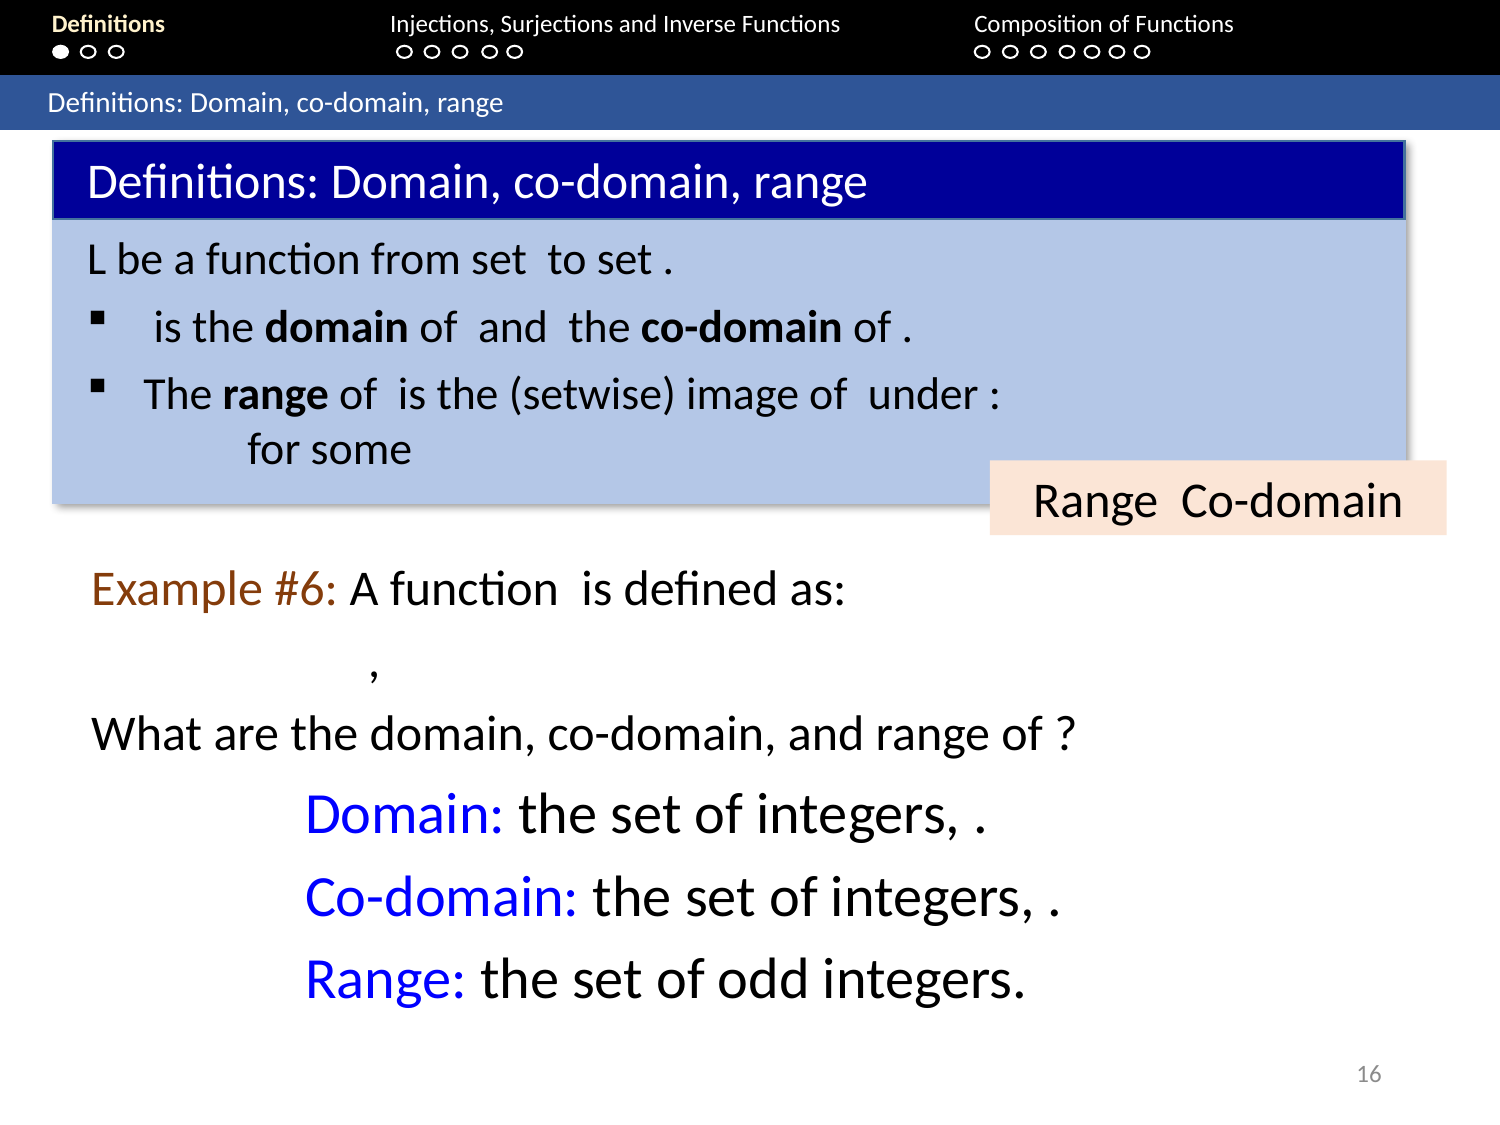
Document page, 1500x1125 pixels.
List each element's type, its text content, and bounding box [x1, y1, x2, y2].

text_box [506, 44, 524, 59]
text_box Definitions Injections, Surjections and Inverse Functions Composition of Functions [0, 0, 1500, 75]
text_box [423, 44, 441, 59]
text_box [1083, 44, 1101, 59]
text_box [451, 44, 469, 59]
text_box [52, 44, 70, 59]
text_box Definitions: Domain, co-domain, range [0, 75, 1500, 130]
text_box [1058, 44, 1076, 59]
text_box [973, 44, 991, 59]
text_box [1029, 44, 1047, 59]
text_box [79, 44, 97, 59]
text_box [481, 44, 499, 59]
text_box [395, 44, 413, 59]
text_box [1108, 44, 1126, 59]
slide_number 16 [1059, 1042, 1397, 1103]
text_box [1001, 44, 1019, 59]
text_box [1133, 44, 1151, 59]
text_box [53, 140, 1405, 504]
text_box [107, 44, 125, 59]
